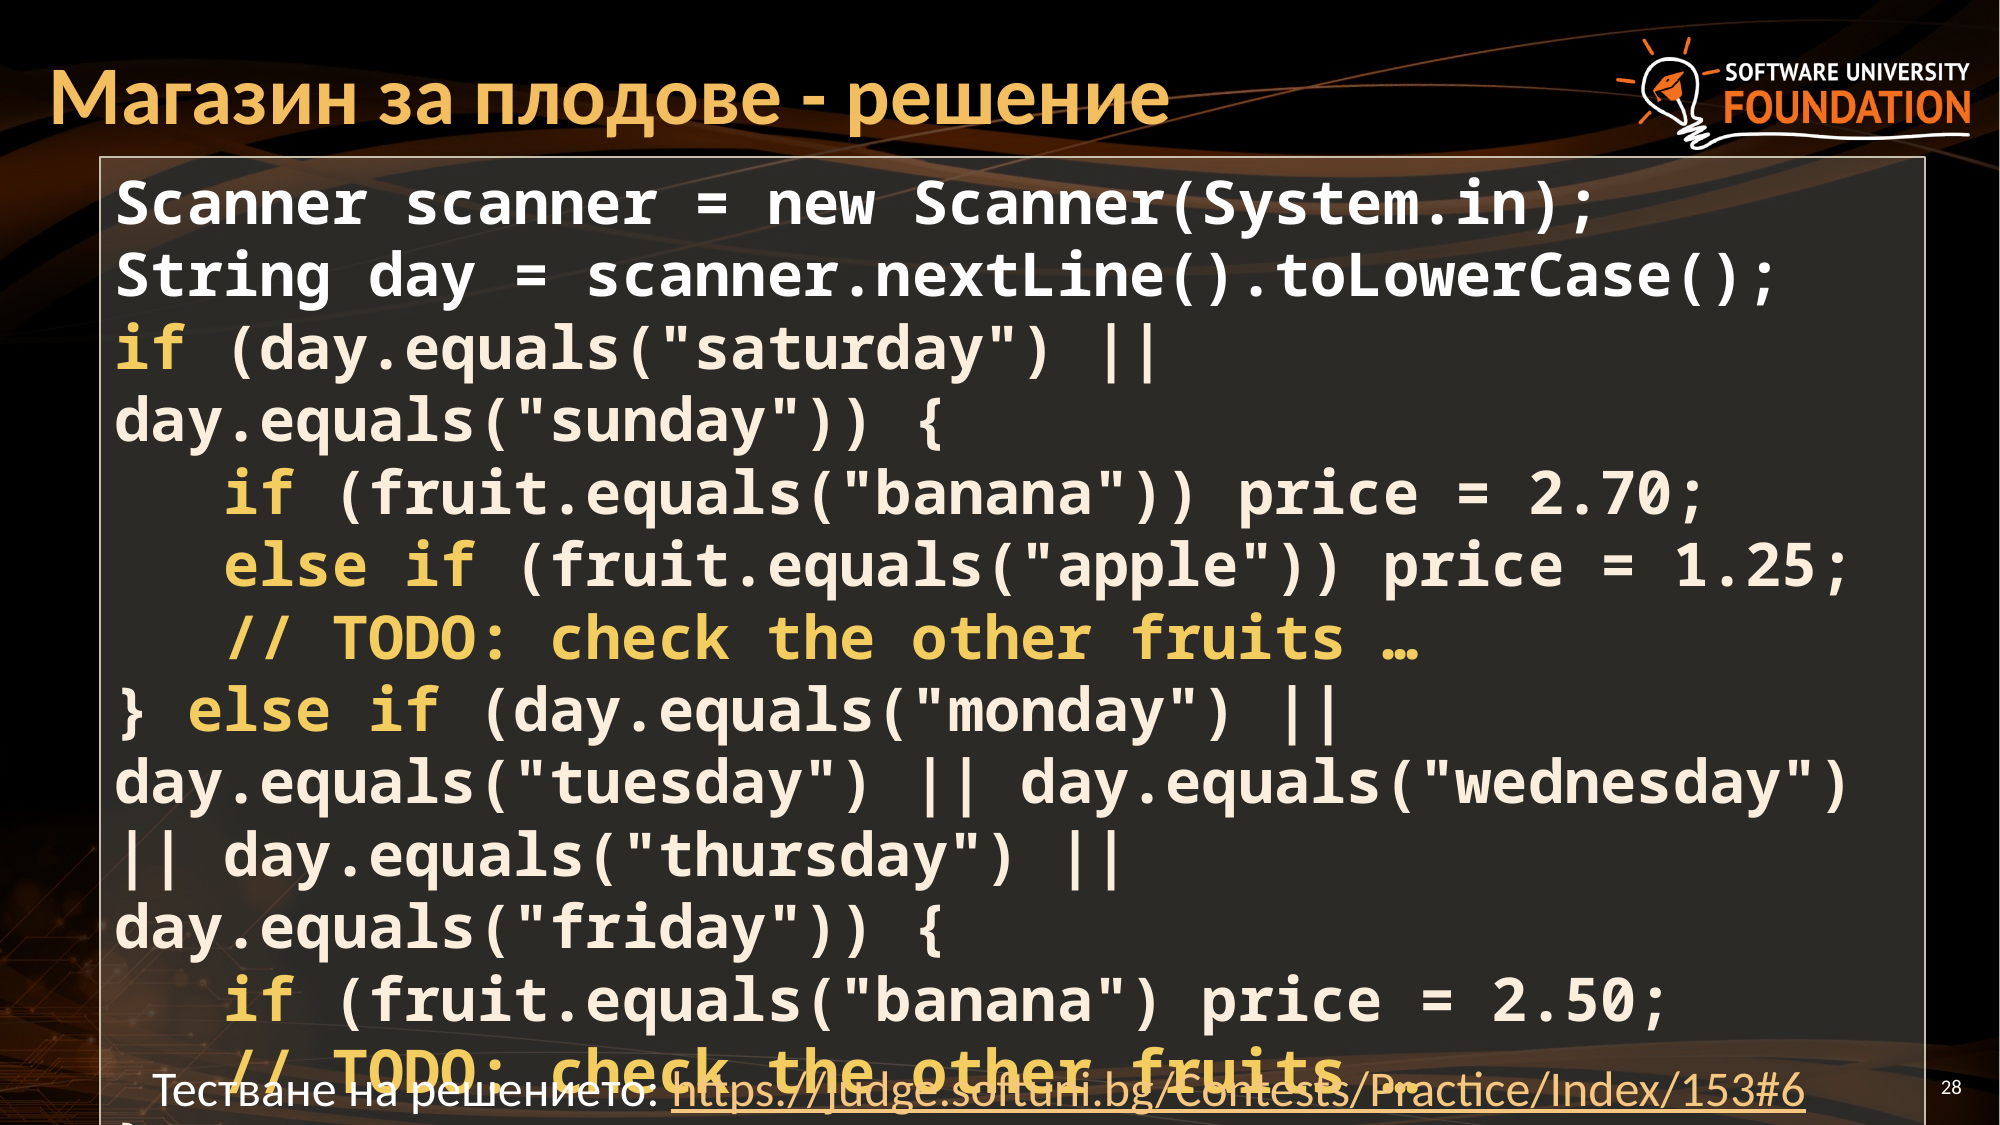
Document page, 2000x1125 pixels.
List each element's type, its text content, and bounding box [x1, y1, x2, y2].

slide_number 28 [1925, 1070, 1968, 1103]
picture [0, 0, 2000, 1125]
text_box Тестване на решението: https://judge.softuni.bg/Contests/Practice/Index/153#6 [137, 1048, 1888, 1124]
title Магазин за плодове - решение [30, 6, 1602, 189]
text_box Scanner scanner = new Scanner(System.in); String day = scanner.nextLine().toLowerCase(); if (day.equals("saturday") || day.equals("sunday")) { if (fruit.equals("banana")) price = 2.70; else if (fruit.equals("apple")) price = 1.25; // TODO: check the other fruits … } else if (day.equals("monday") || day.equals("tuesday") || day.equals("wednesday") || day.equals("thursday") || day.equals("friday")) { if (fruit.equals("banana") price = 2.50; // TODO: check the other fruits … } [99, 156, 1925, 1125]
